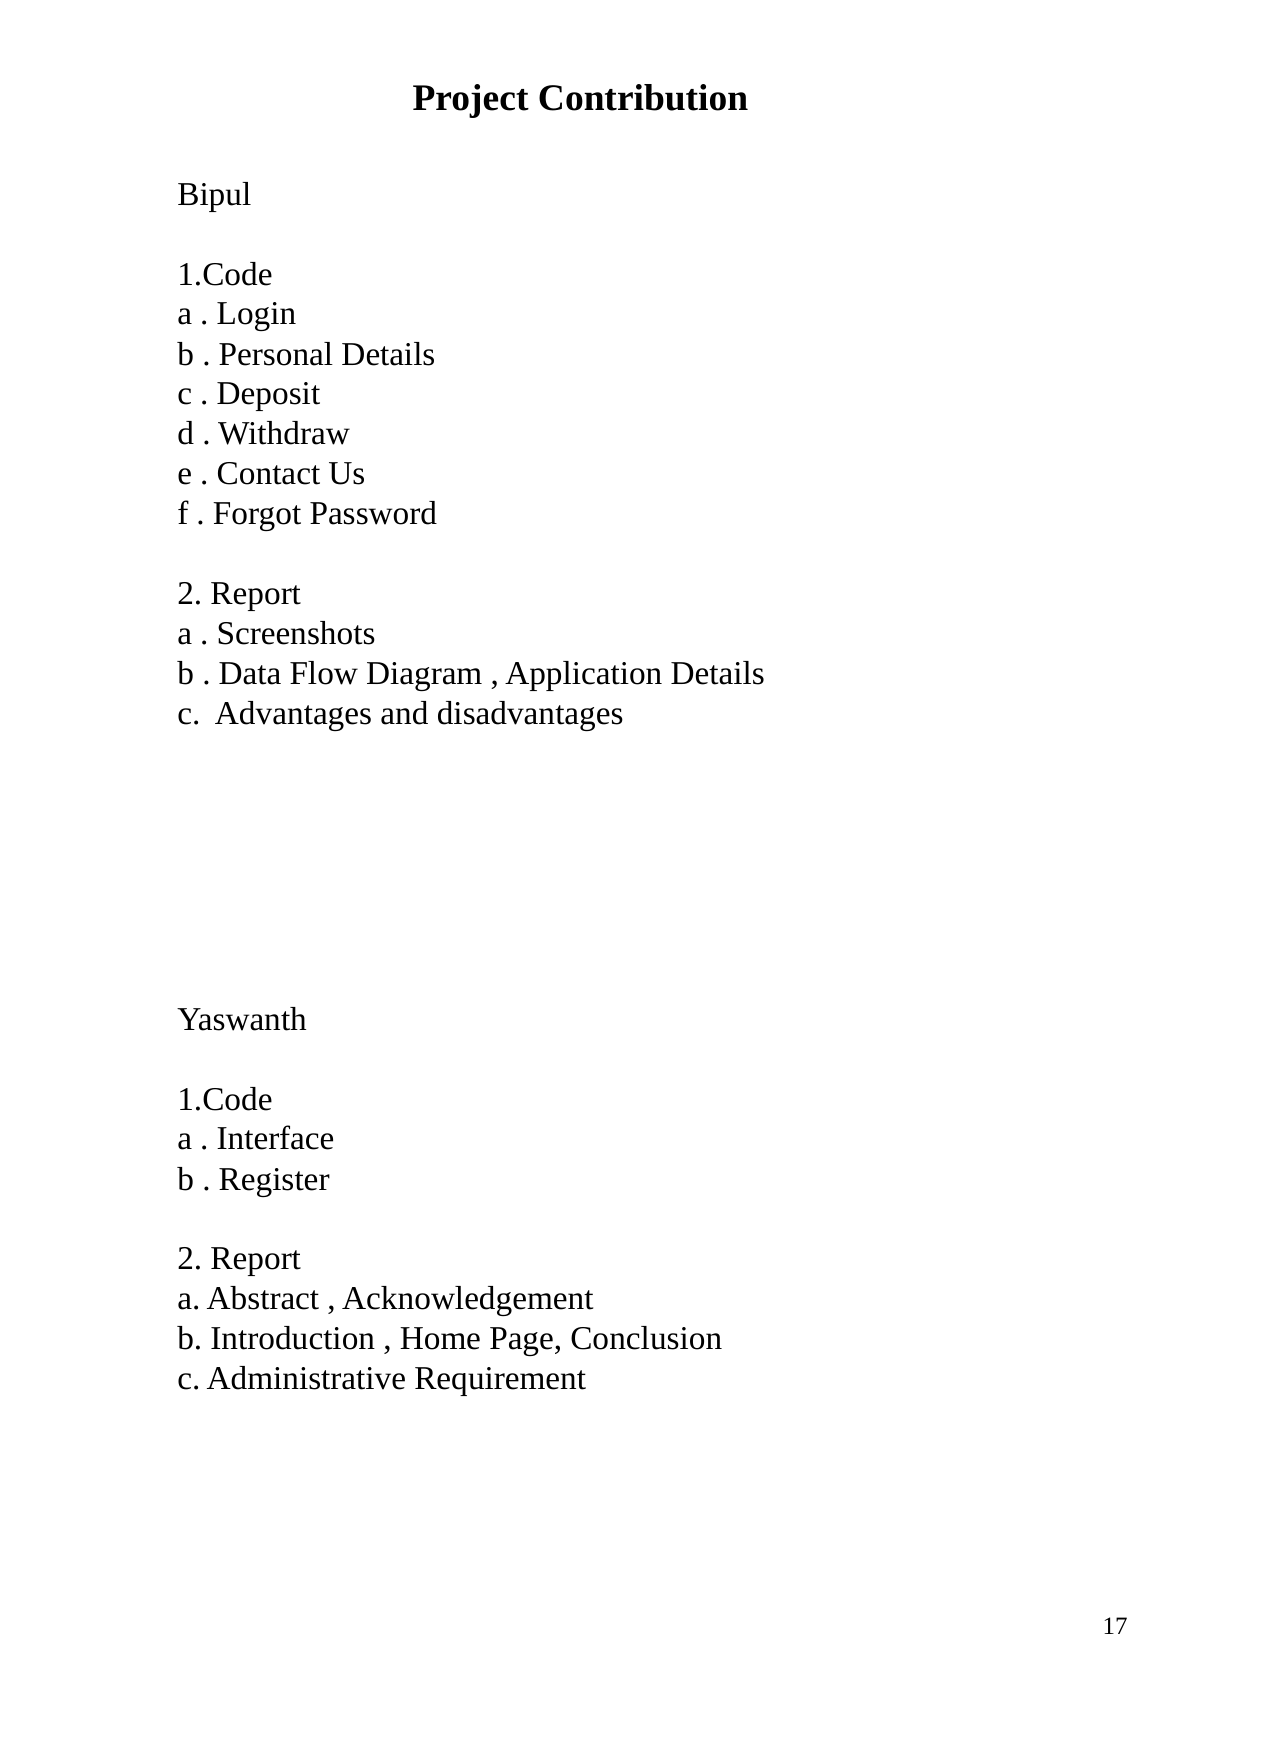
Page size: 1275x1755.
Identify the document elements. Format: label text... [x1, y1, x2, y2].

text_box Bipul 1.Code a . Login b . Personal Details c . Deposit d . Withdraw e . Contact Us f . Forgot Password 2. Report a . Screenshots b . Data Flow Diagram , Application Details c. Advantages and disadvantages [162, 164, 1169, 739]
text_box Yaswanth 1.Code a . Interface b . Register 2. Report a. Abstract , Acknowledgement b. Introduction , Home Page, Conclusion c. Administrative Requirement [162, 989, 1163, 1449]
text_box 17 [1087, 1602, 1143, 1647]
title Project Contribution [412, 73, 863, 119]
